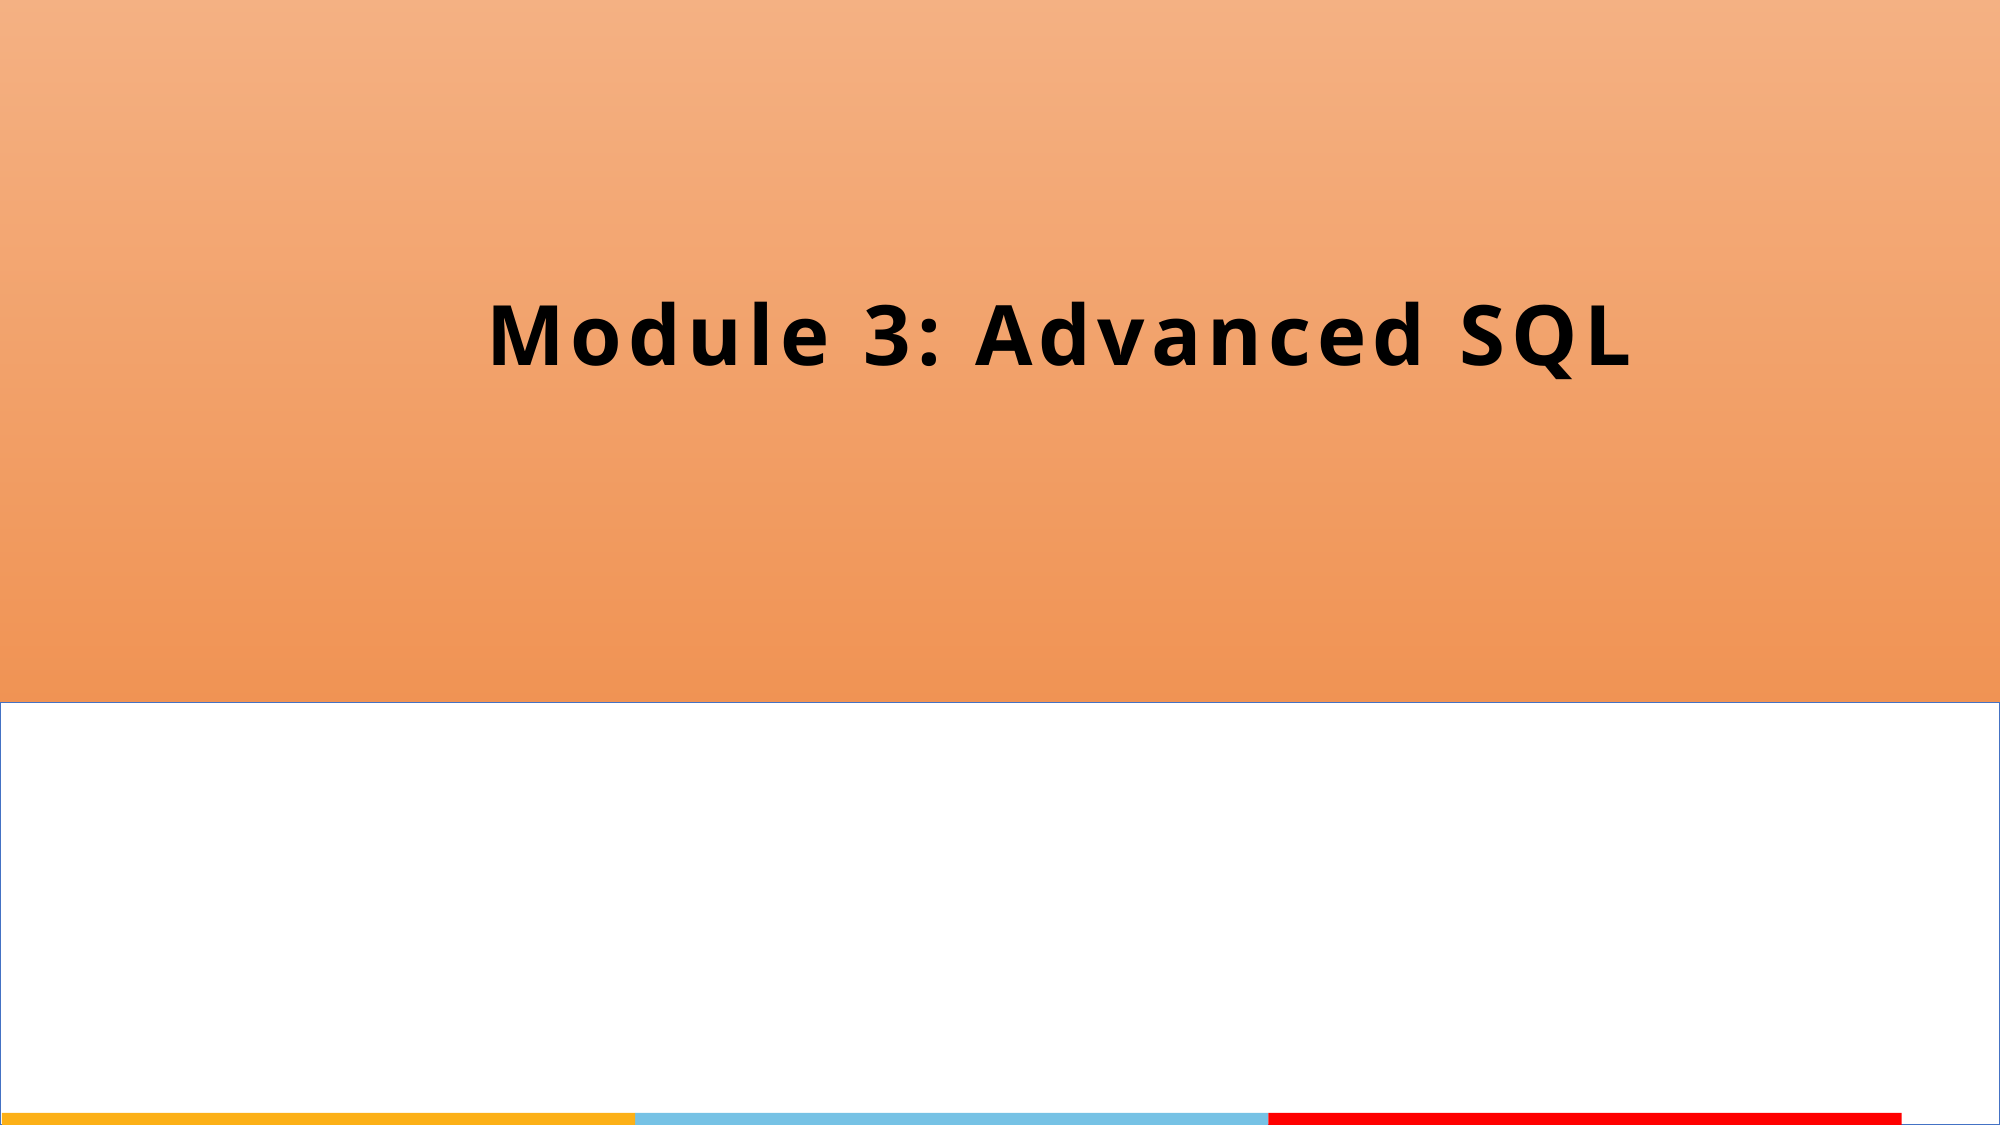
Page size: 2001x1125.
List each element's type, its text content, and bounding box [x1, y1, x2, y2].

list Module 3: Advanced SQL [471, 275, 1752, 538]
